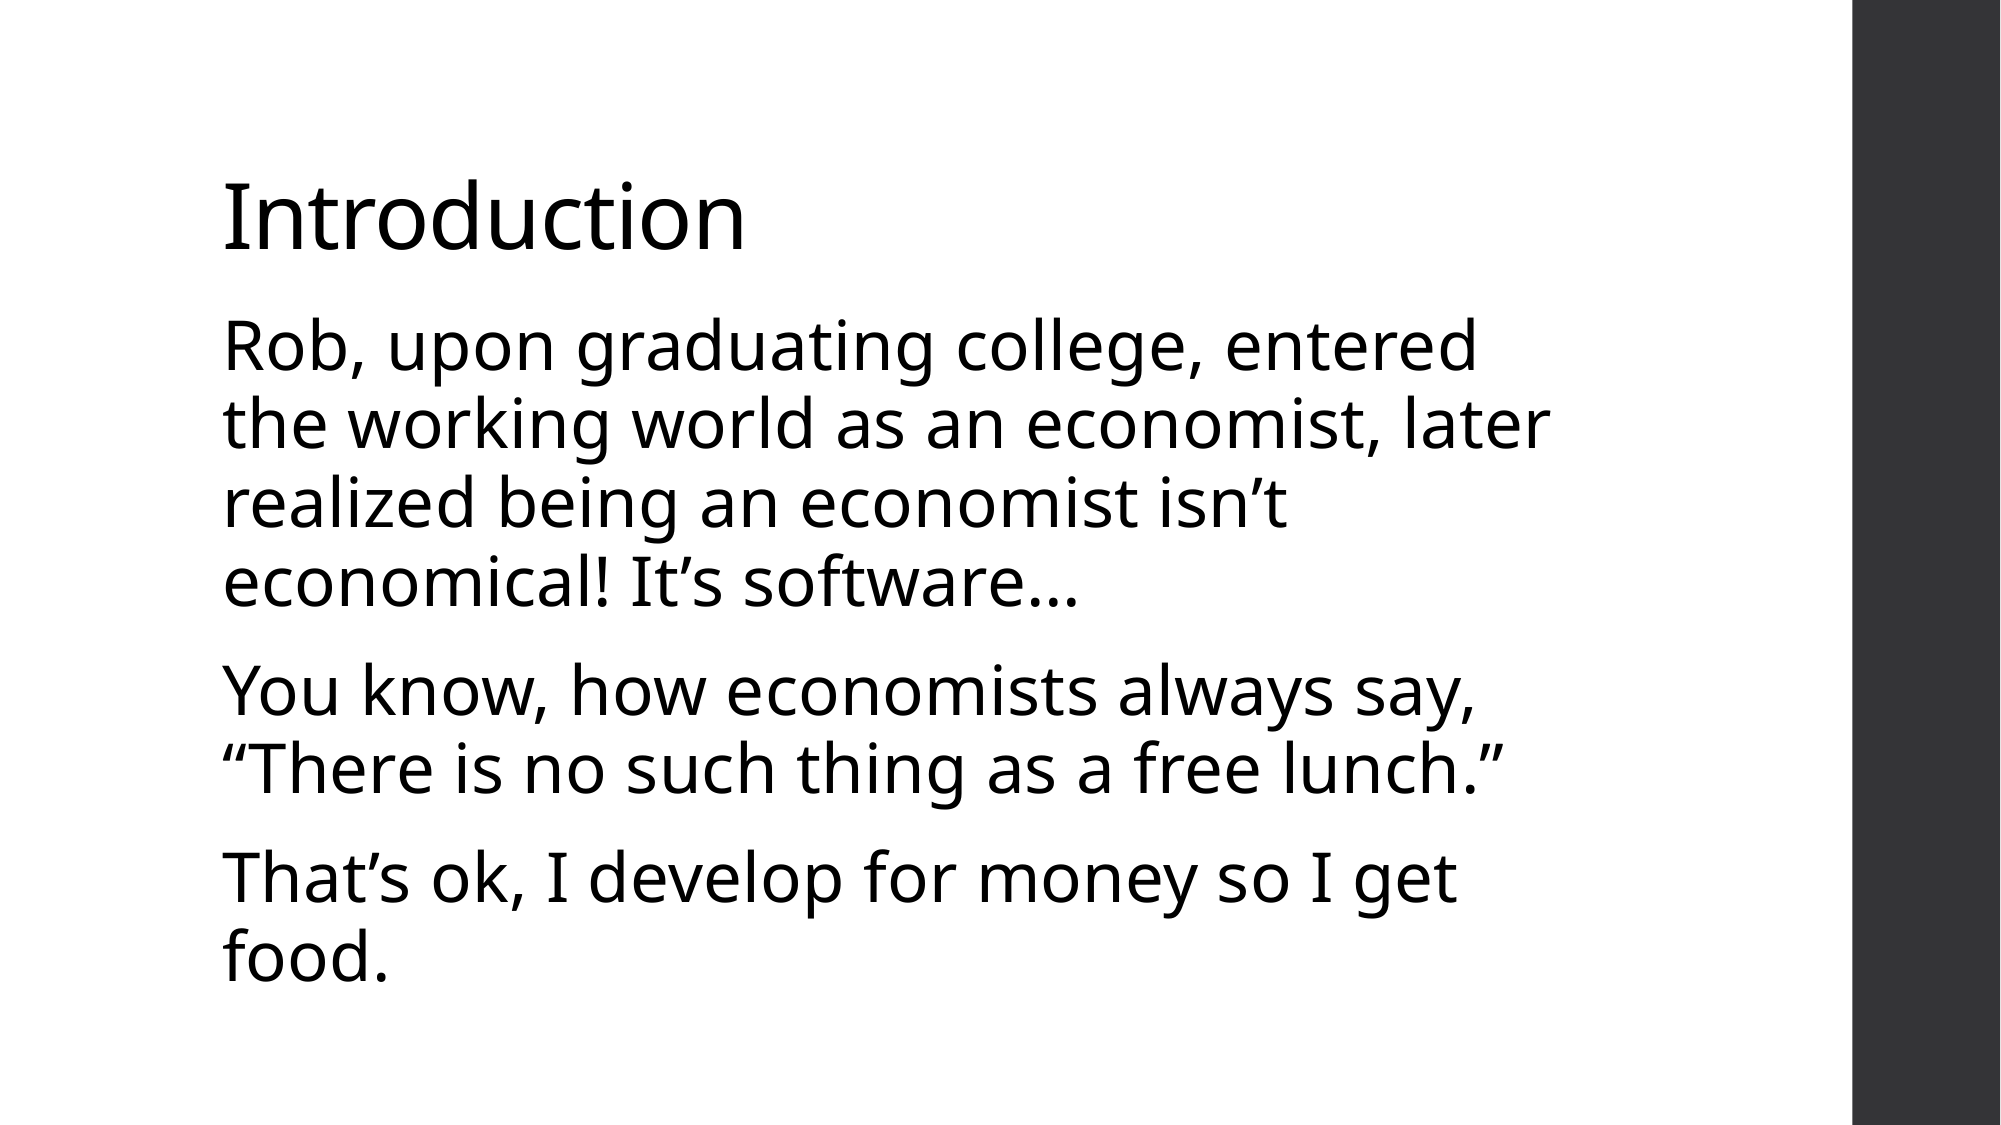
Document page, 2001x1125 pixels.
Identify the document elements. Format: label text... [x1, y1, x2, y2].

list Rob, upon graduating college, entered the working world as an economist, later realized being an economist isn’t economical! It’s software… You know, how economists always say, “There is no such thing as a free lunch.” That’s ok, I develop for money so I get food. [206, 299, 1617, 1014]
title Introduction [206, 60, 1797, 278]
